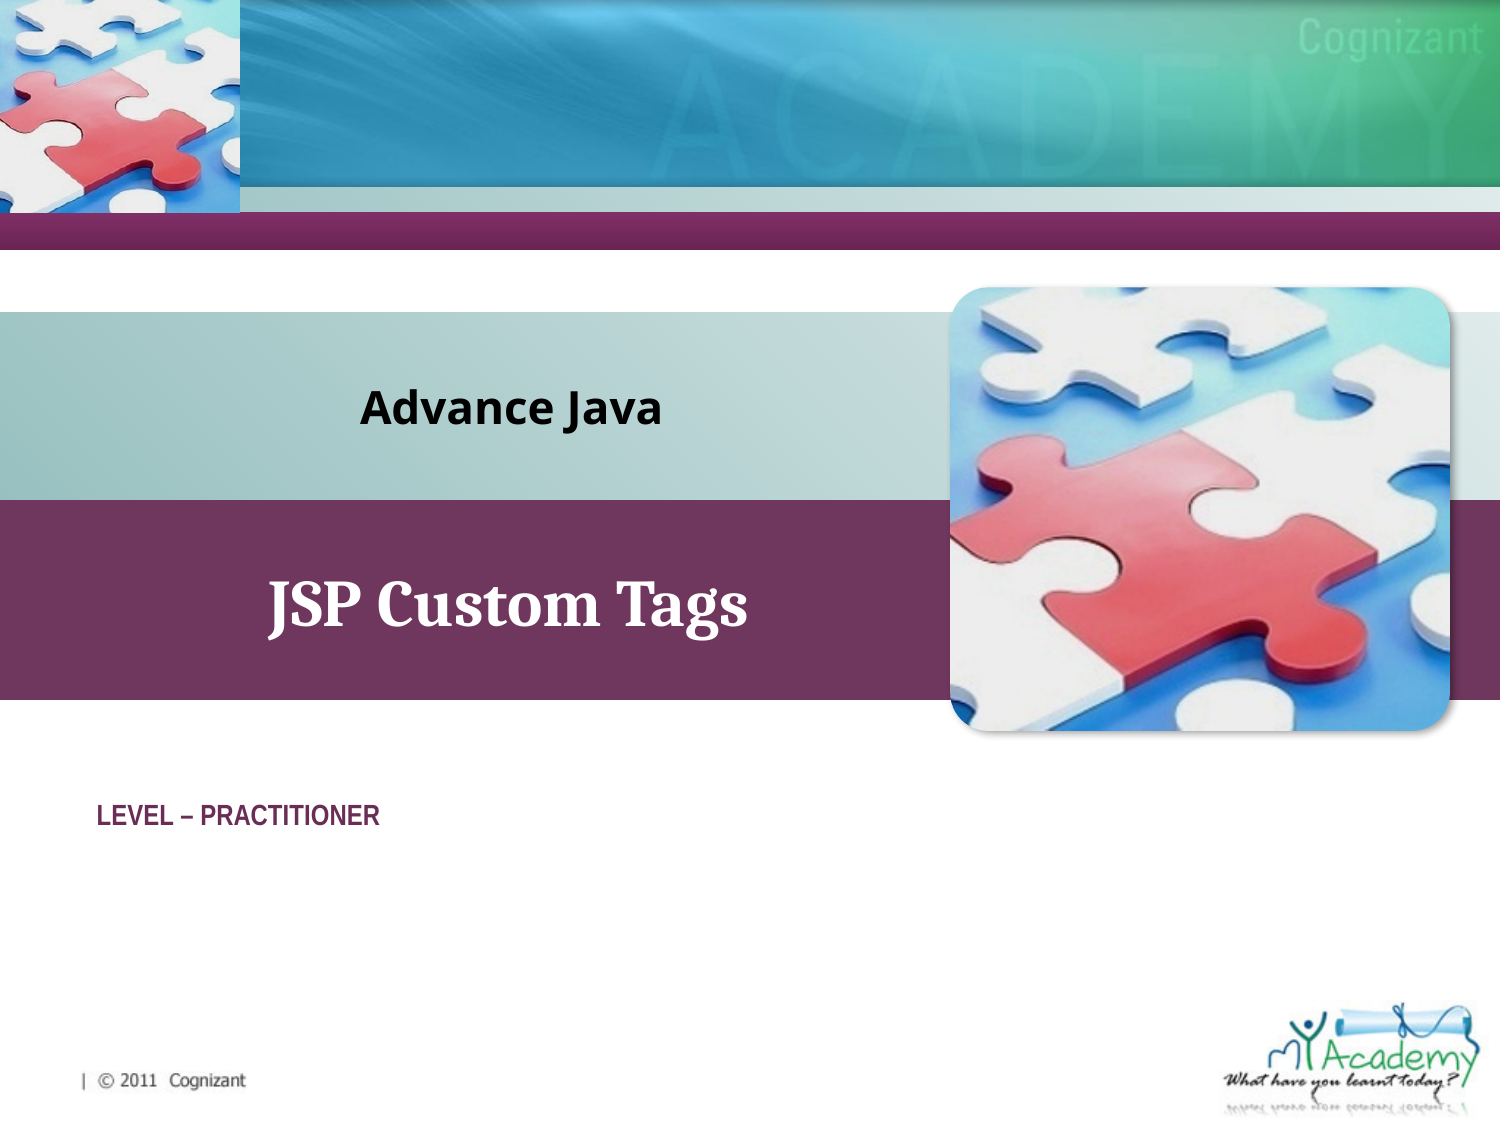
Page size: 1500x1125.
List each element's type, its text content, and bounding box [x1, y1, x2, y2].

picture [0, 250, 1500, 1125]
picture [0, 0, 1500, 213]
text_box JSP Custom Tags [0, 498, 946, 702]
text_box Advance Java [0, 310, 950, 502]
text_box LEVEL – PRACTITIONER [80, 774, 443, 854]
